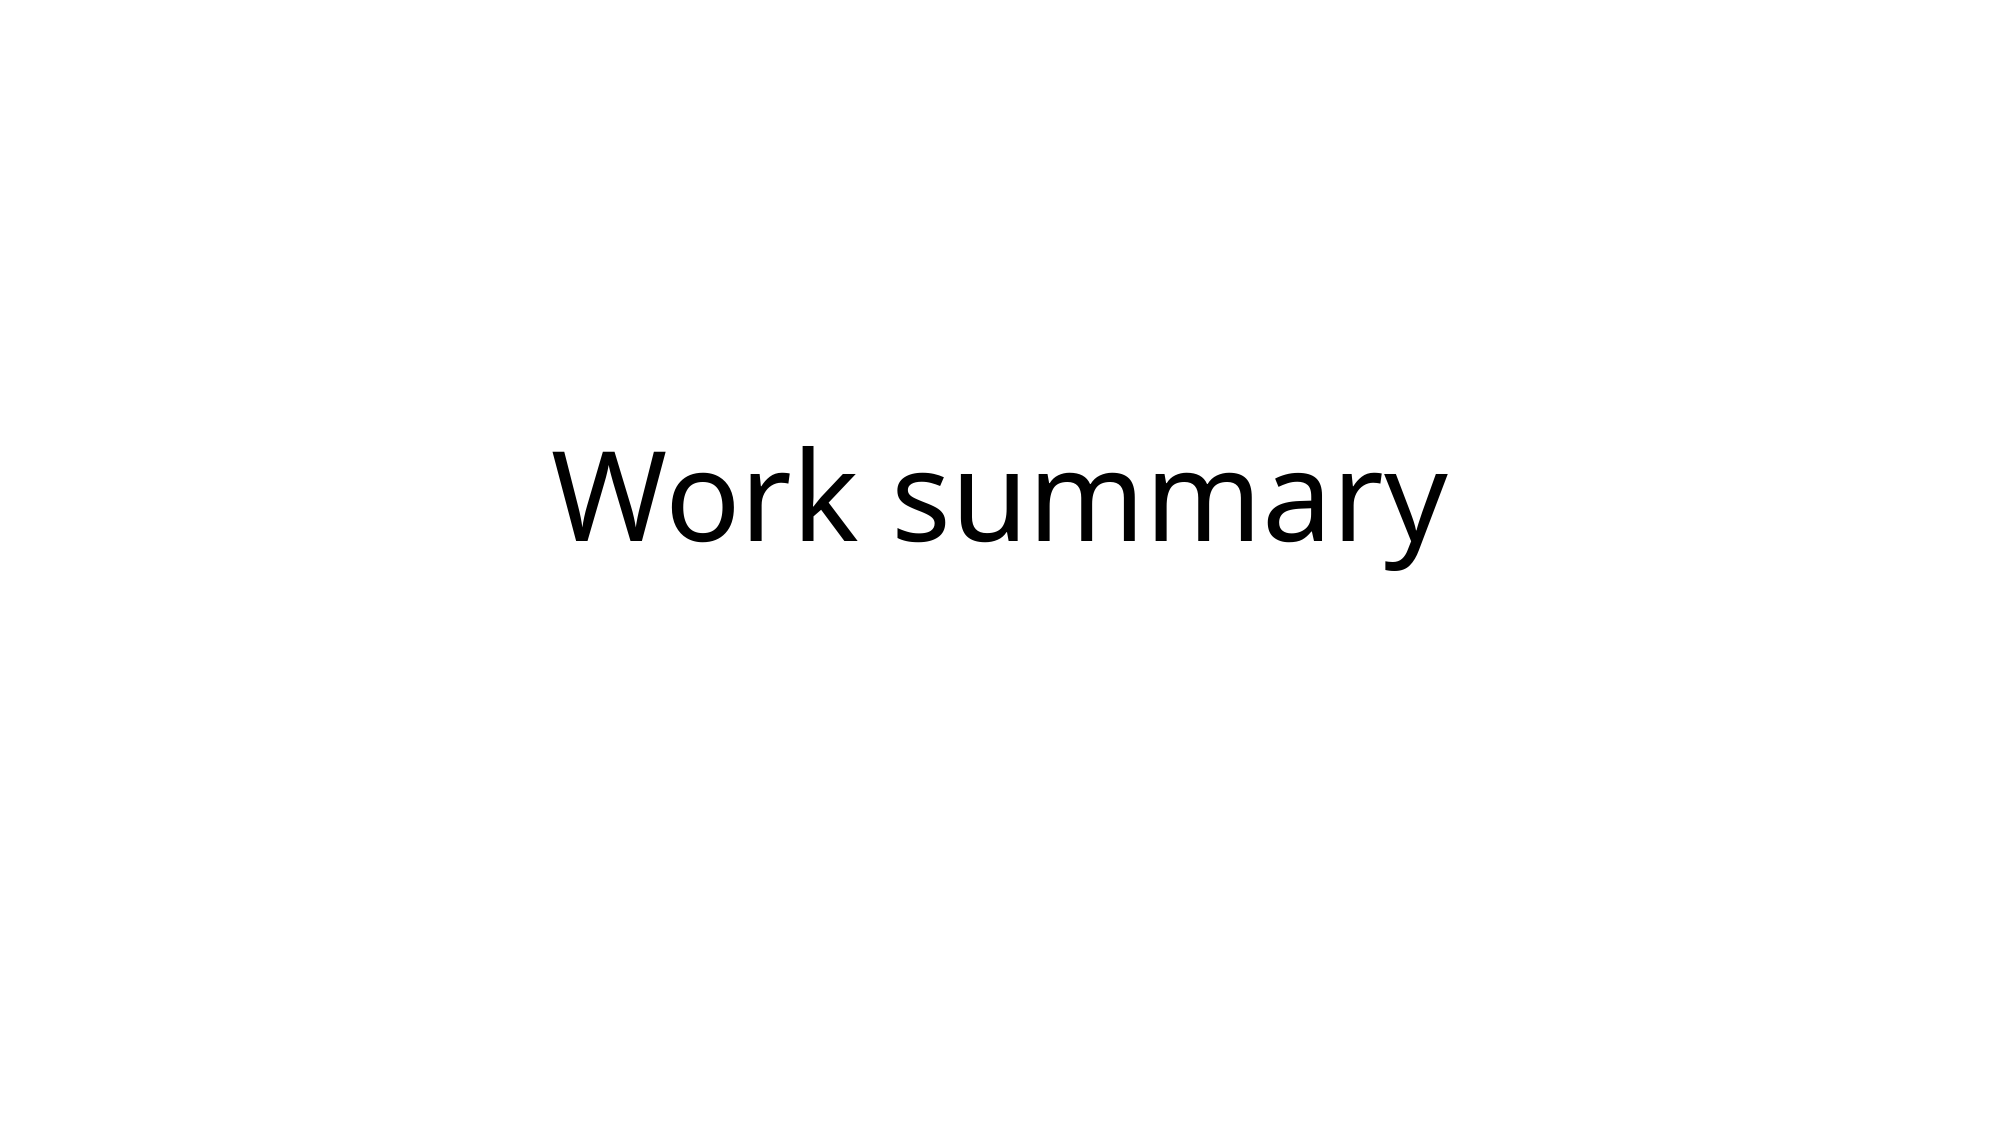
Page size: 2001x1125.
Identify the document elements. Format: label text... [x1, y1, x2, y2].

title Work summary [249, 184, 1750, 576]
